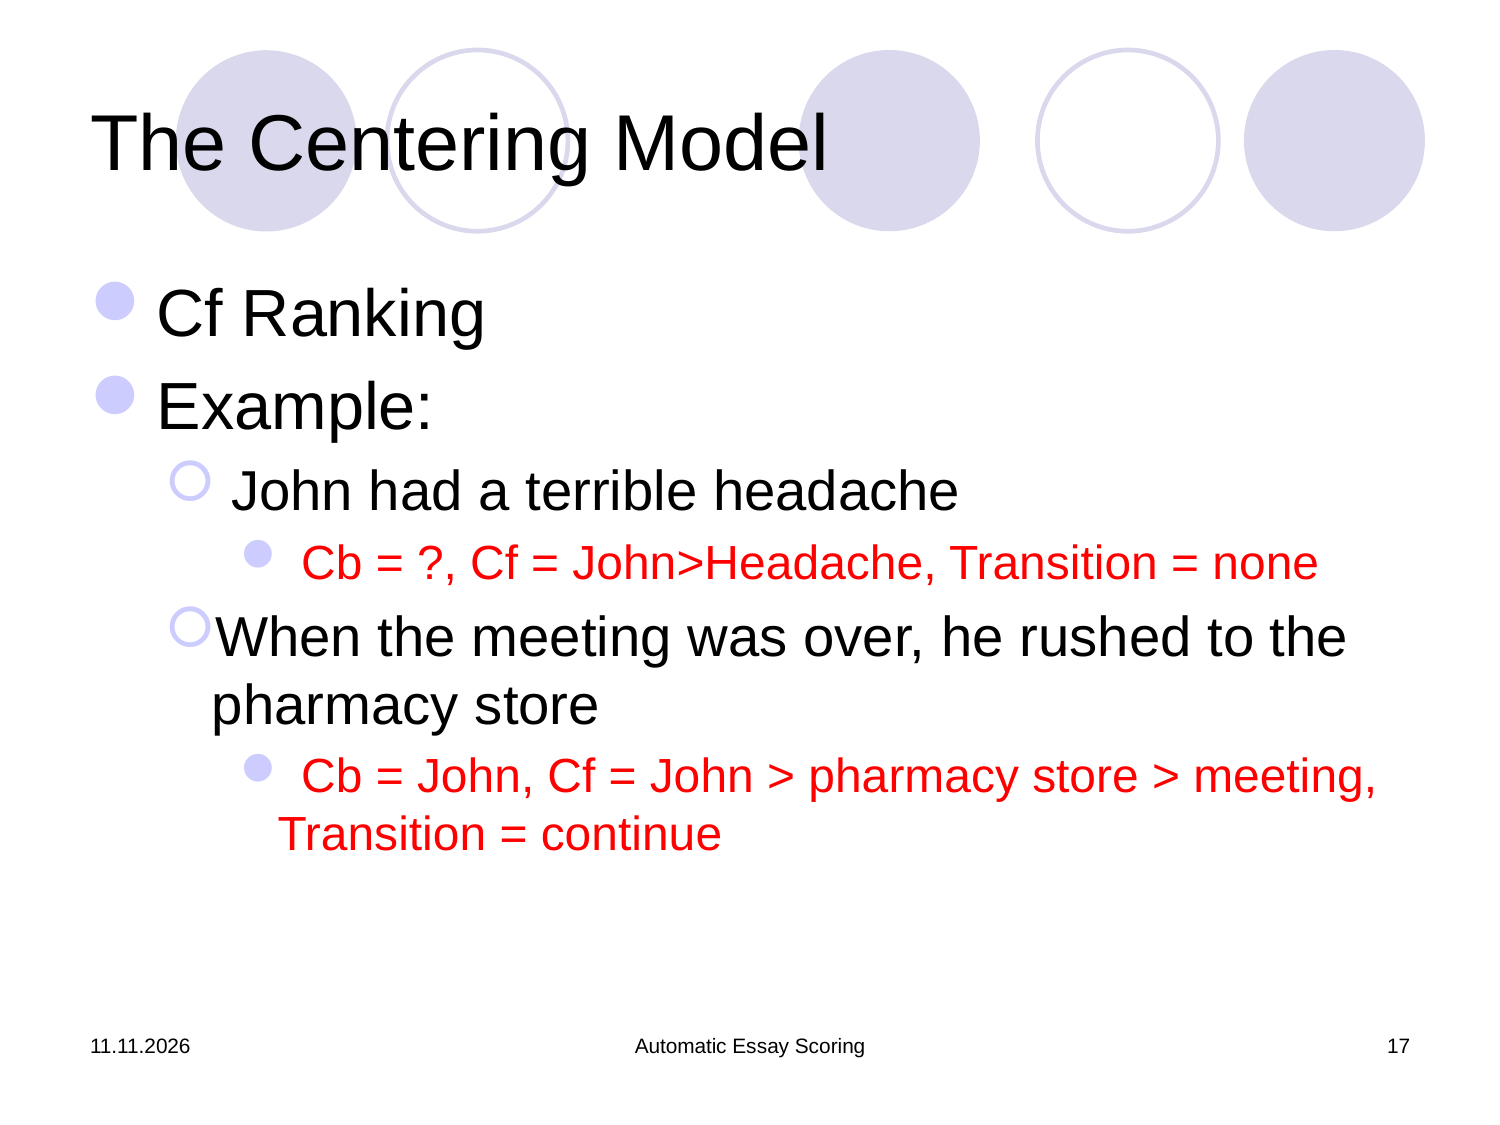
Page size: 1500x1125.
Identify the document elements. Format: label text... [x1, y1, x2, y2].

slide_number 17 [1074, 1024, 1426, 1101]
title The Centering Model [75, 45, 1425, 233]
list Cf Ranking Example: John had a terrible headache Cb = ?, Cf = John>Headache, Transition = none When the meeting was over, he rushed to the pharmacy store Cb = John, Cf = John > pharmacy store > meeting, Transition = continue [75, 262, 1425, 1006]
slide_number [74, 1024, 426, 1101]
footer Automatic Essay Scoring [512, 1024, 988, 1101]
